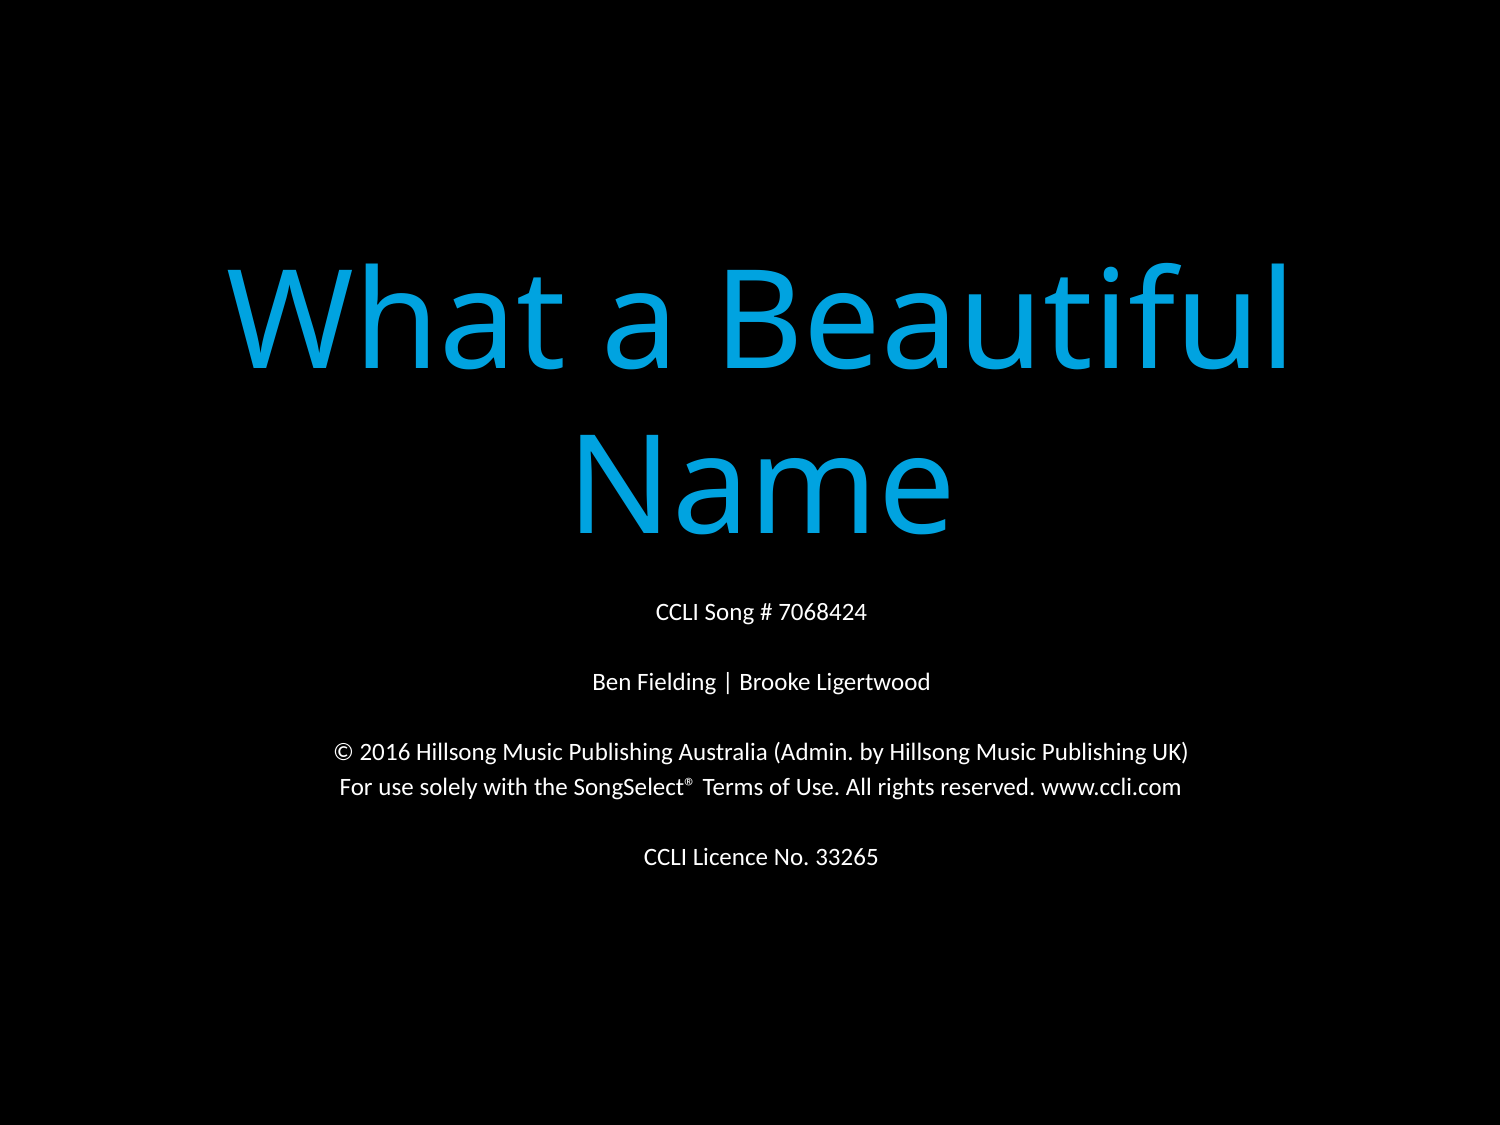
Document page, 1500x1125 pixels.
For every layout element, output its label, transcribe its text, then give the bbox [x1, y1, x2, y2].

subtitle What a Beautiful Name CCLI Song # 7068424 Ben Fielding | Brooke Ligertwood © 2016 Hillsong Music Publishing Australia (Admin. by Hillsong Music Publishing UK) For use solely with the SongSelect® Terms of Use. All rights reserved. www.ccli.com CCLI Licence No. 33265 [53, 30, 1471, 1094]
